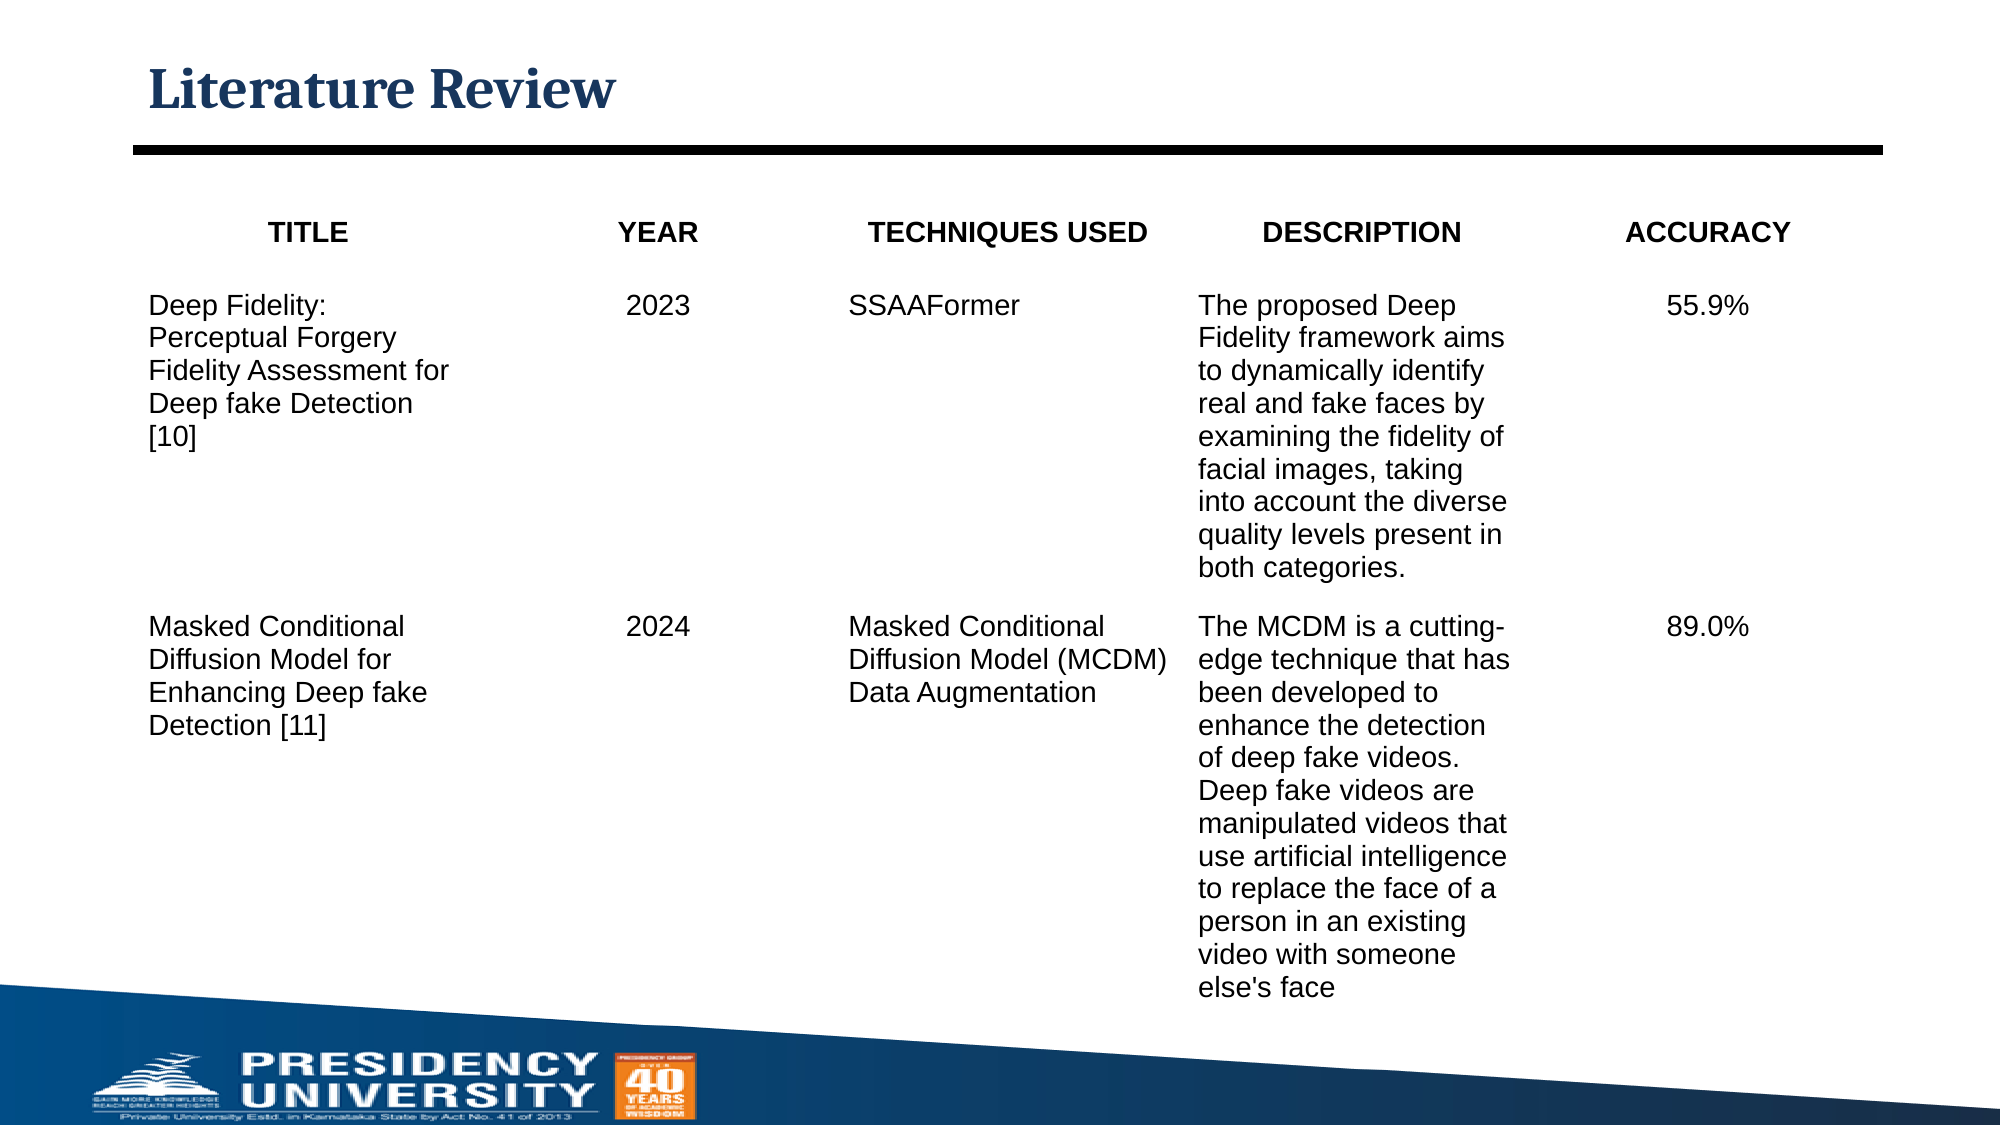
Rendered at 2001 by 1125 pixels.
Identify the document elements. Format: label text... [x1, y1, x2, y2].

table_cell 55.9% [1533, 281, 1883, 603]
table_cell 89.0% [1533, 603, 1883, 1027]
table_cell Deep Fidelity: Perceptual Forgery Fidelity Assessment for Deep fake Detection [10] [133, 281, 483, 603]
table_header TITLE [133, 208, 483, 281]
picture [0, 982, 2000, 1125]
table_cell Masked Conditional Diffusion Model for Enhancing Deep fake Detection [11] [133, 603, 483, 1027]
table_cell 2024 [483, 603, 833, 1027]
table_cell The MCDM is a cutting-edge technique that has been developed to enhance the detection of deep fake videos. Deep fake videos are manipulated videos that use artificial intelligence to replace the face of a person in an existing video with someone else's face [1183, 603, 1533, 1027]
table_header ACCURACY [1533, 208, 1883, 281]
table_cell The proposed Deep Fidelity framework aims to dynamically identify real and fake faces by examining the fidelity of facial images, taking into account the diverse quality levels present in both categories. [1183, 281, 1533, 603]
table_header TECHNIQUES USED [833, 208, 1183, 281]
table_cell SSAAFormer [833, 281, 1183, 603]
table_cell Masked Conditional Diffusion Model (MCDM) Data Augmentation [833, 603, 1183, 1027]
table_header DESCRIPTION [1183, 208, 1533, 281]
table_cell 2023 [483, 281, 833, 603]
title Literature Review [133, 45, 1884, 125]
table_header YEAR [483, 208, 833, 281]
